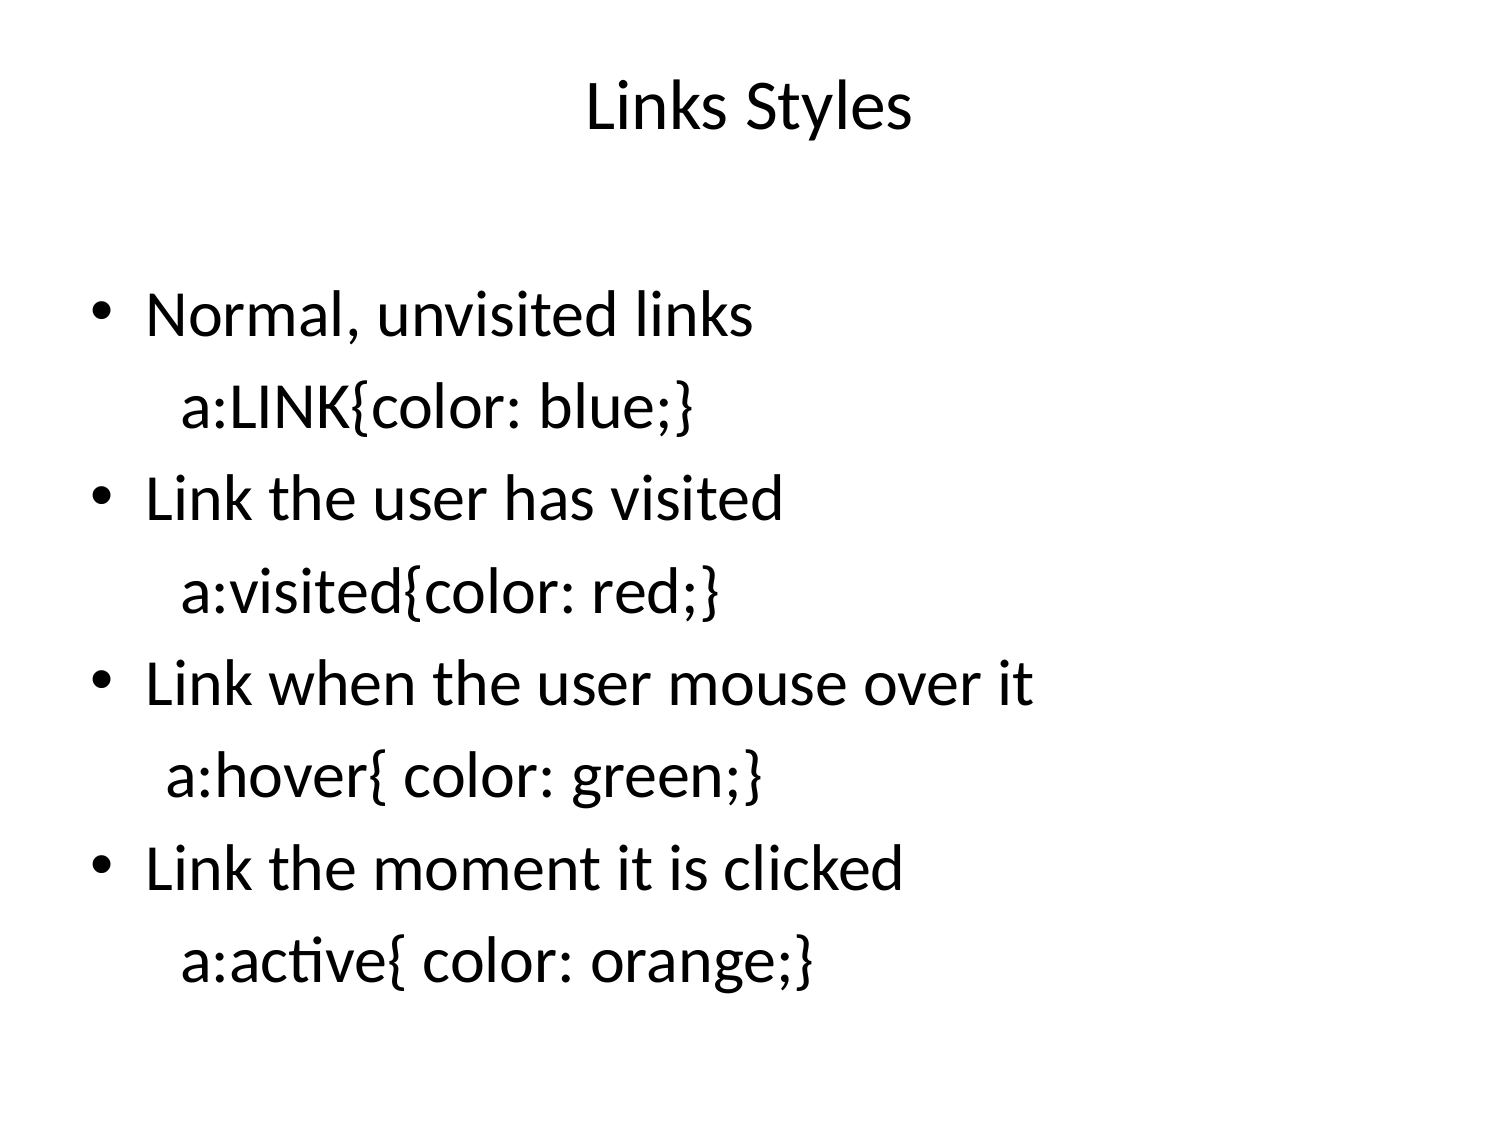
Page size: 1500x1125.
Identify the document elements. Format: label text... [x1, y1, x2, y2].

list Normal, unvisited links a:LINK{color: blue;} Link the user has visited a:visited{color: red;} Link when the user mouse over it a:hover{ color: green;} Link the moment it is clicked a:active{ color: orange;} [75, 262, 1425, 1005]
title Links Styles [75, 50, 1425, 238]
